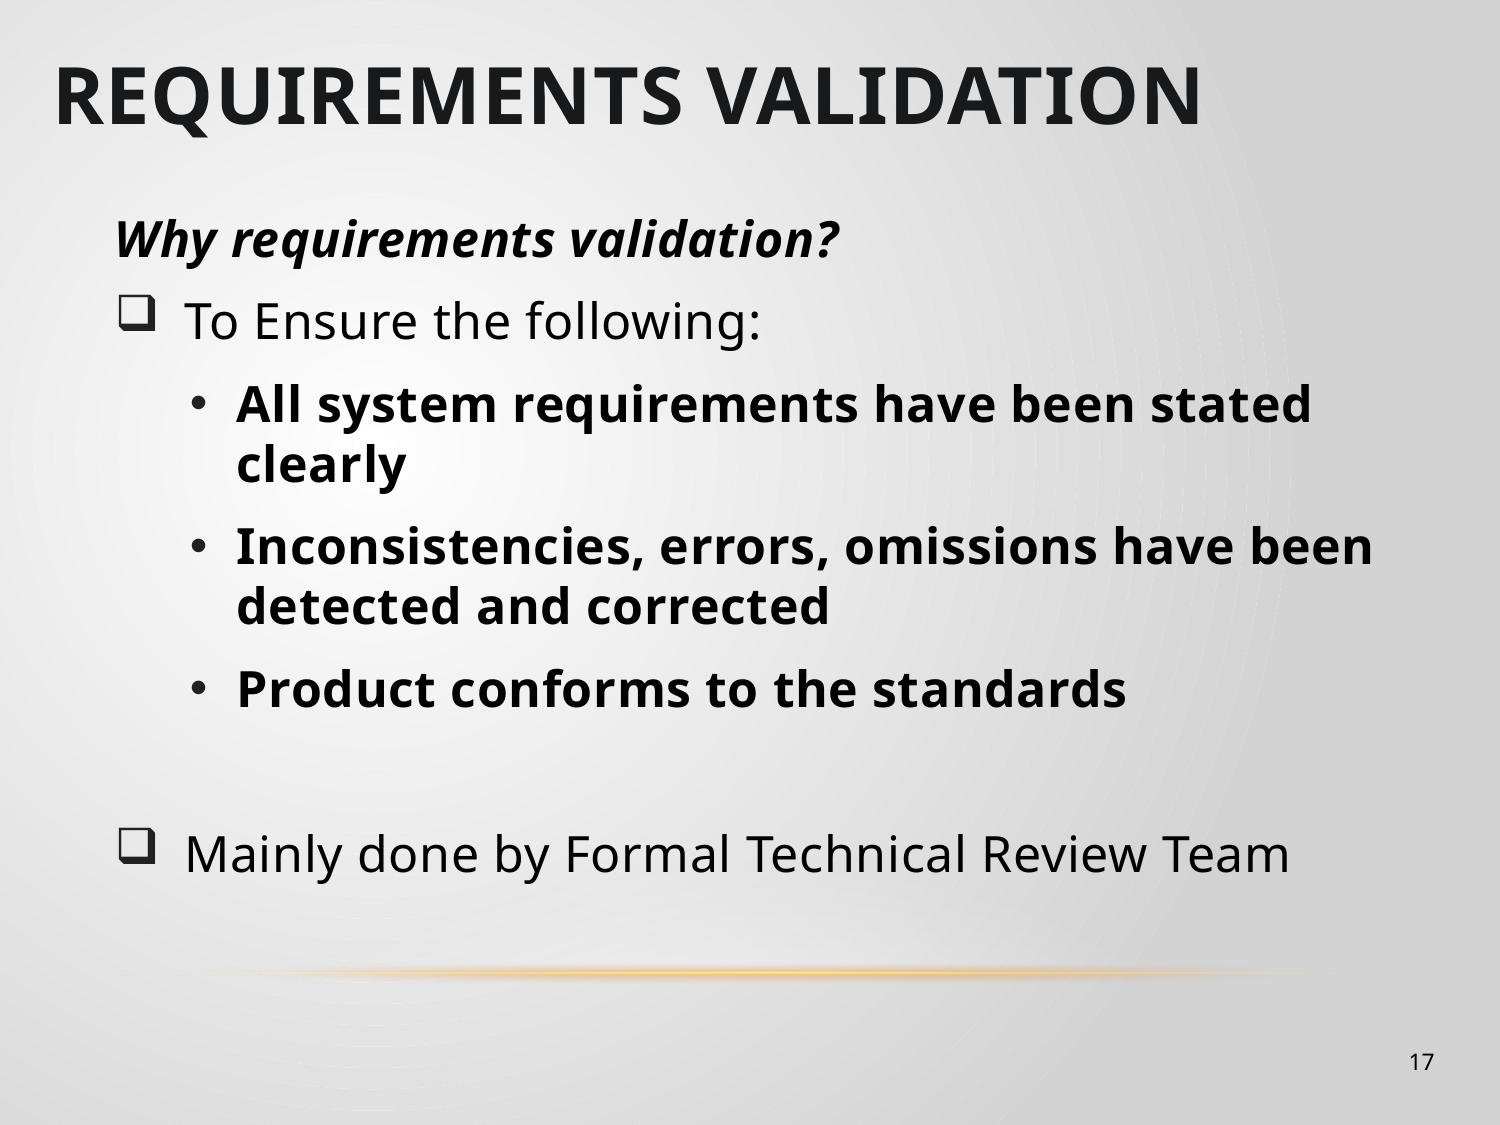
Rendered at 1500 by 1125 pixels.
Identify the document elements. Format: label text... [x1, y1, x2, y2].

text_box Requirements Validation [37, 37, 1313, 225]
slide_number 17 [1074, 1024, 1450, 1103]
picture [0, 0, 1500, 1125]
text_box Why requirements validation? To Ensure the following: All system requirements have been stated clearly Inconsistencies, errors, omissions have been detected and corrected Product conforms to the standards Mainly done by Formal Technical Review Team [99, 199, 1425, 1100]
